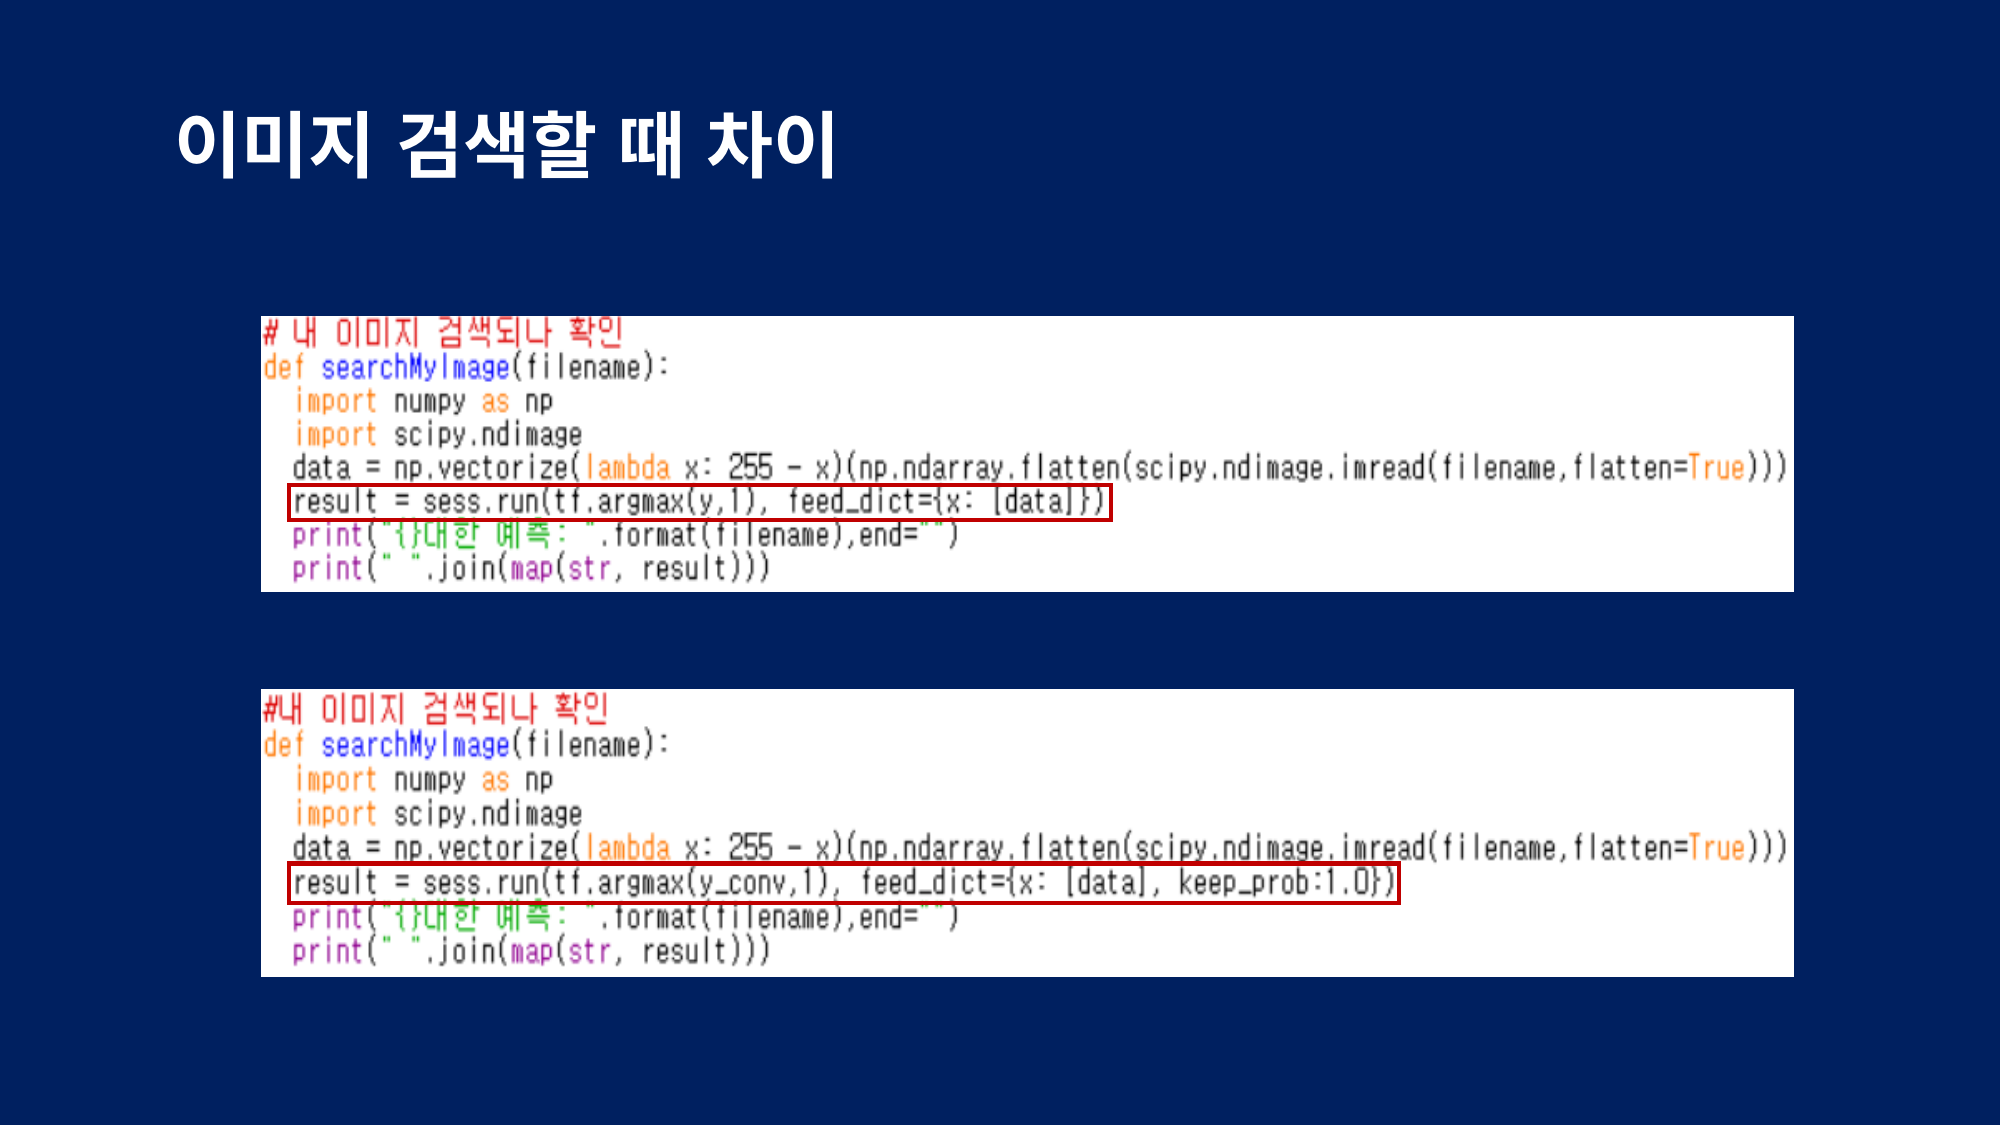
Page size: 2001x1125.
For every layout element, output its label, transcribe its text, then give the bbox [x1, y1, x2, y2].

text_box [261, 316, 1794, 592]
text_box 이미지 검색할 때 차이 [159, 91, 857, 195]
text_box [261, 689, 1794, 977]
